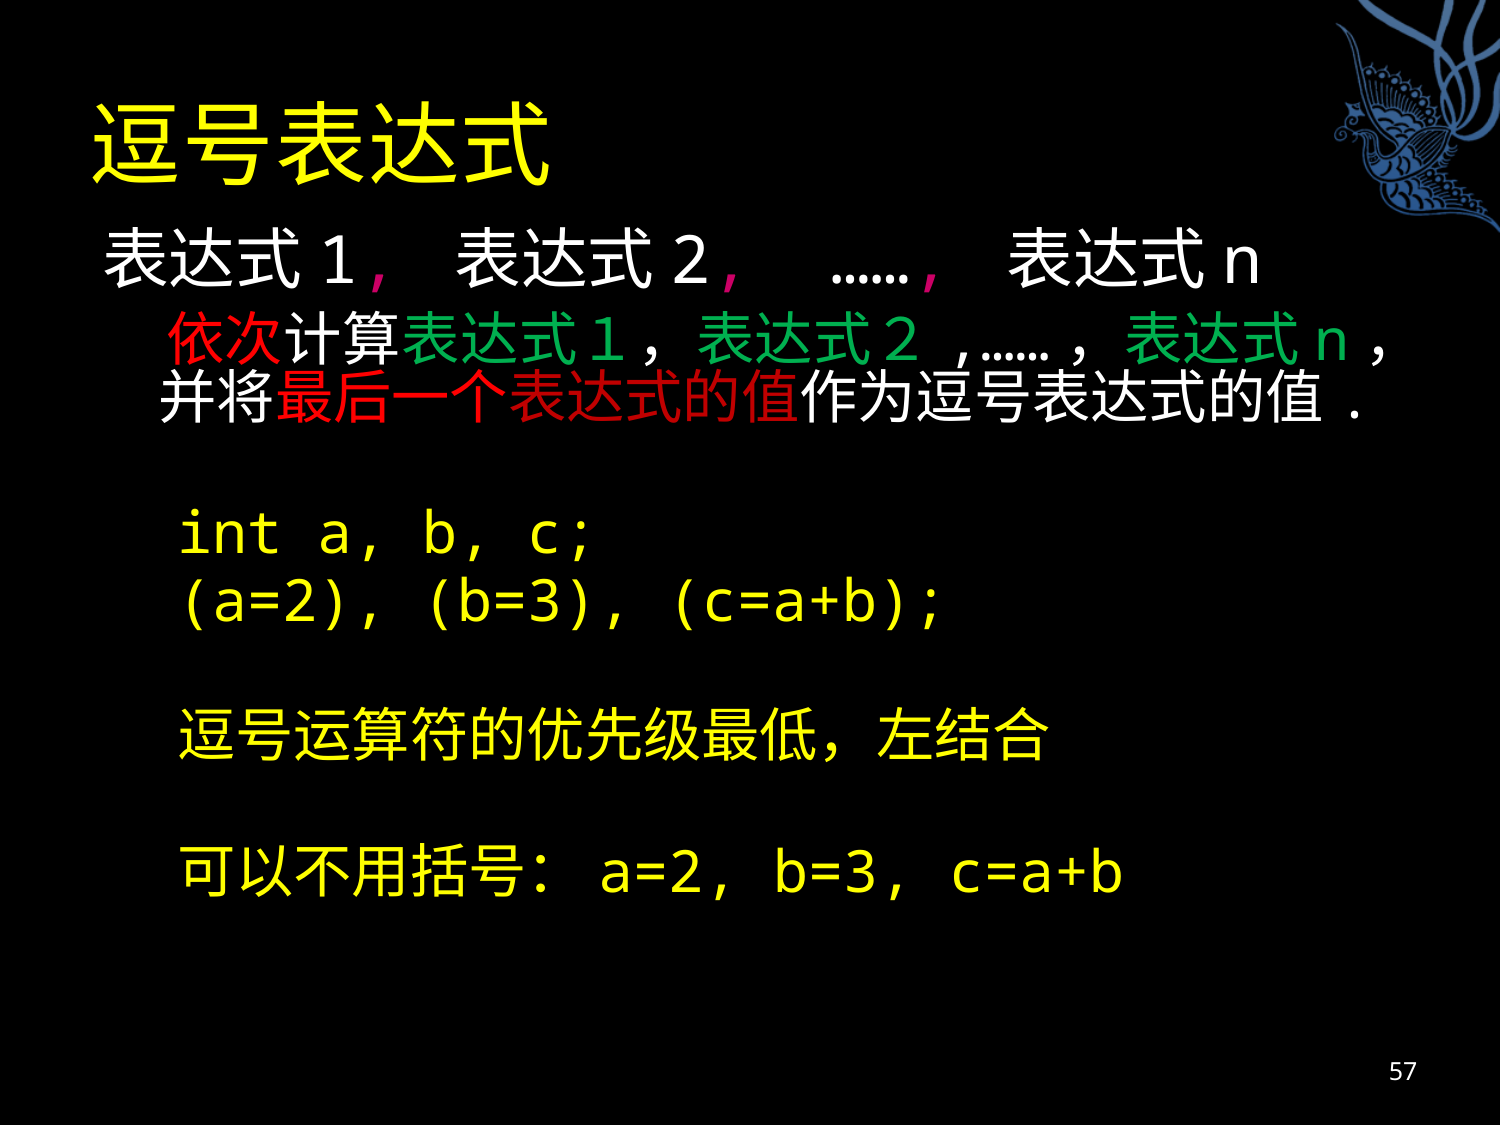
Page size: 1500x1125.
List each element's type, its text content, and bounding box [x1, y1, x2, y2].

list 表达式1, 表达式2, ……, 表达式n 依次计算表达式１，表达式２,……，表达式n，并将最后一个表达式的值作为逗号表达式的值. int a, b, c; (a=2), (b=3), (c=a+b); 逗号运算符的优先级最低，左结合 可以不用括号：a=2, b=3, c=a+b [87, 224, 1438, 950]
slide_number 57 [1074, 1042, 1425, 1103]
title 逗号表达式 [75, 75, 1412, 208]
